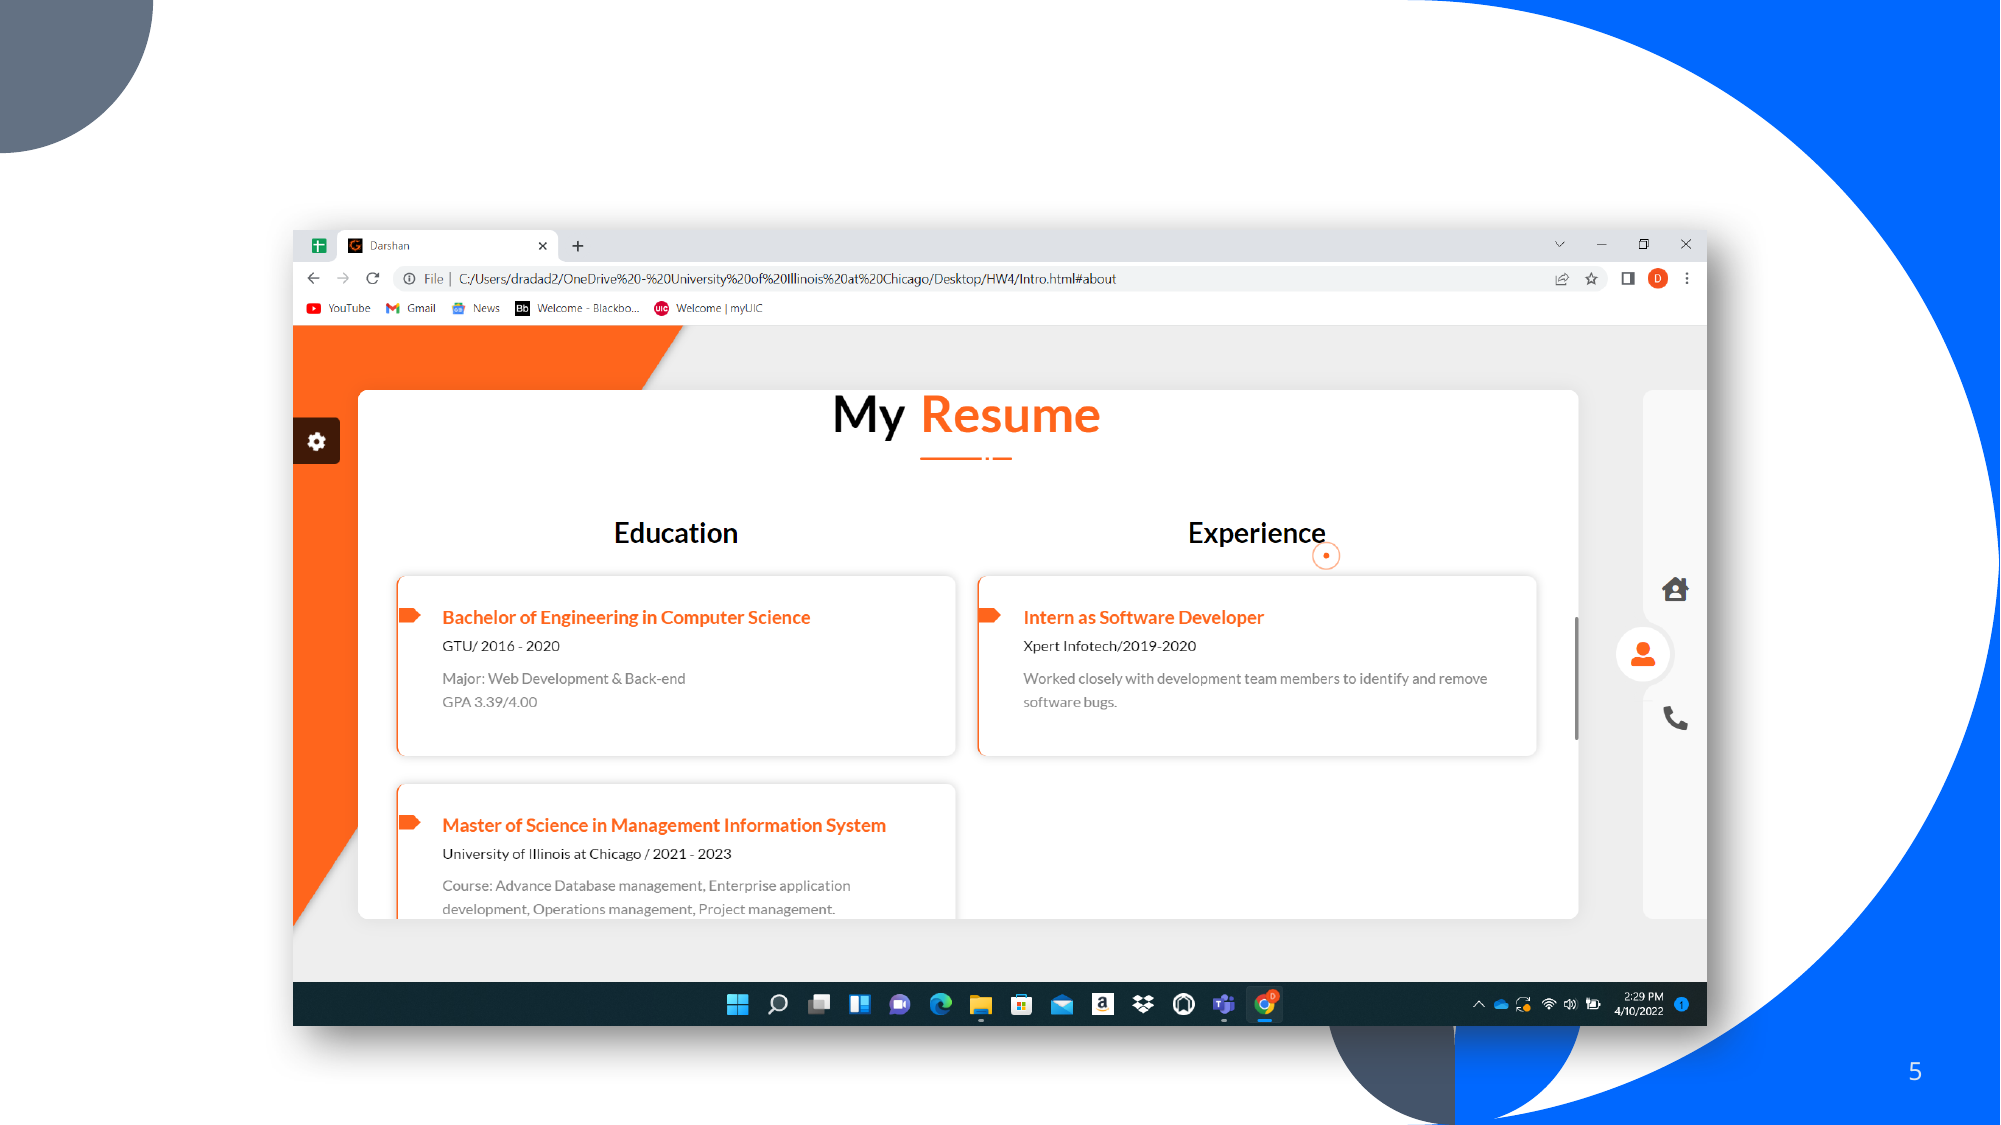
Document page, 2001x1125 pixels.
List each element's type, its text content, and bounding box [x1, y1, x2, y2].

slide_number 5 [1665, 1042, 1938, 1103]
picture [293, 230, 1707, 1026]
